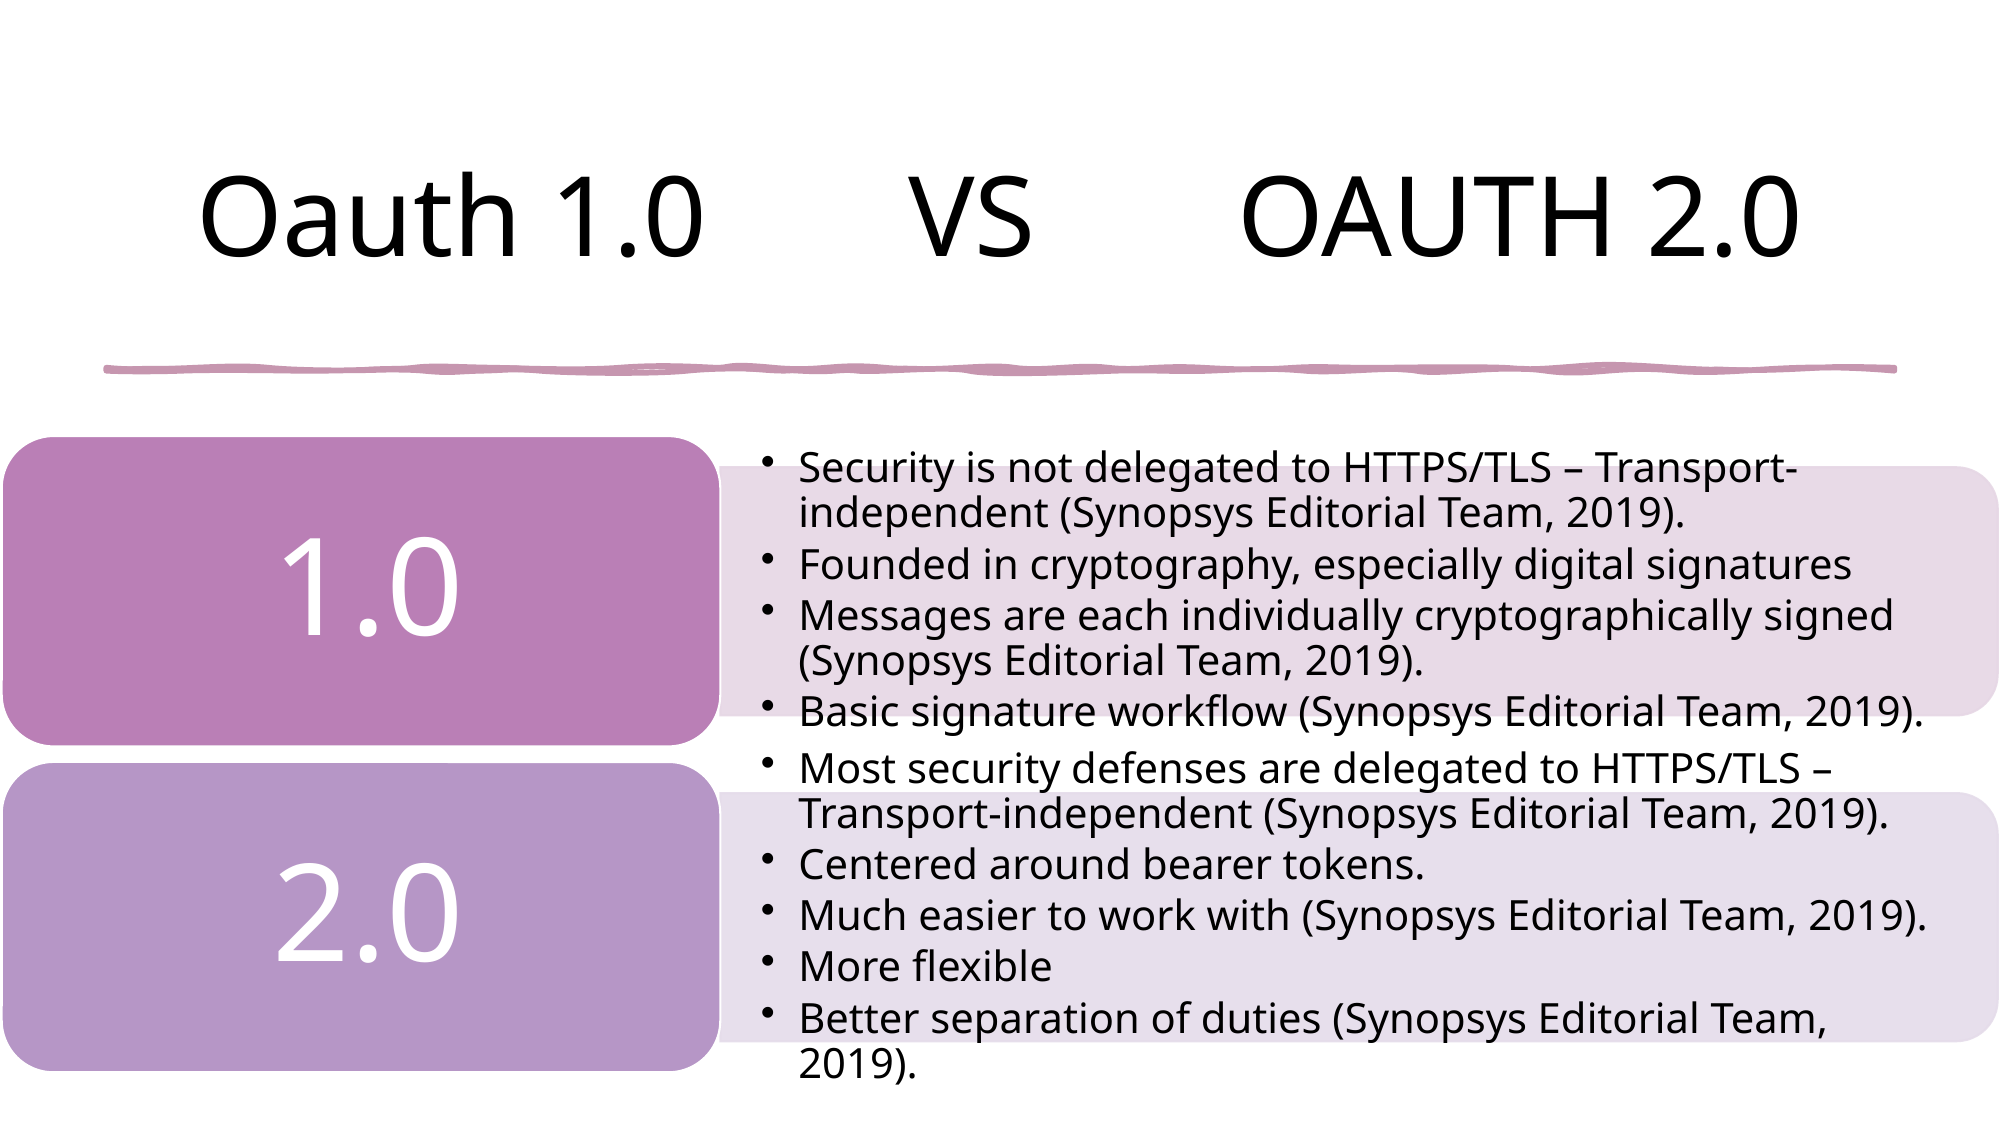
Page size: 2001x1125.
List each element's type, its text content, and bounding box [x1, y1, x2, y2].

text_box [0, 0, 2000, 1125]
text_box [105, 363, 1896, 375]
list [1, 436, 1998, 1073]
title Oauth 1.0 VS OAUTH 2.0 [104, 103, 1896, 320]
